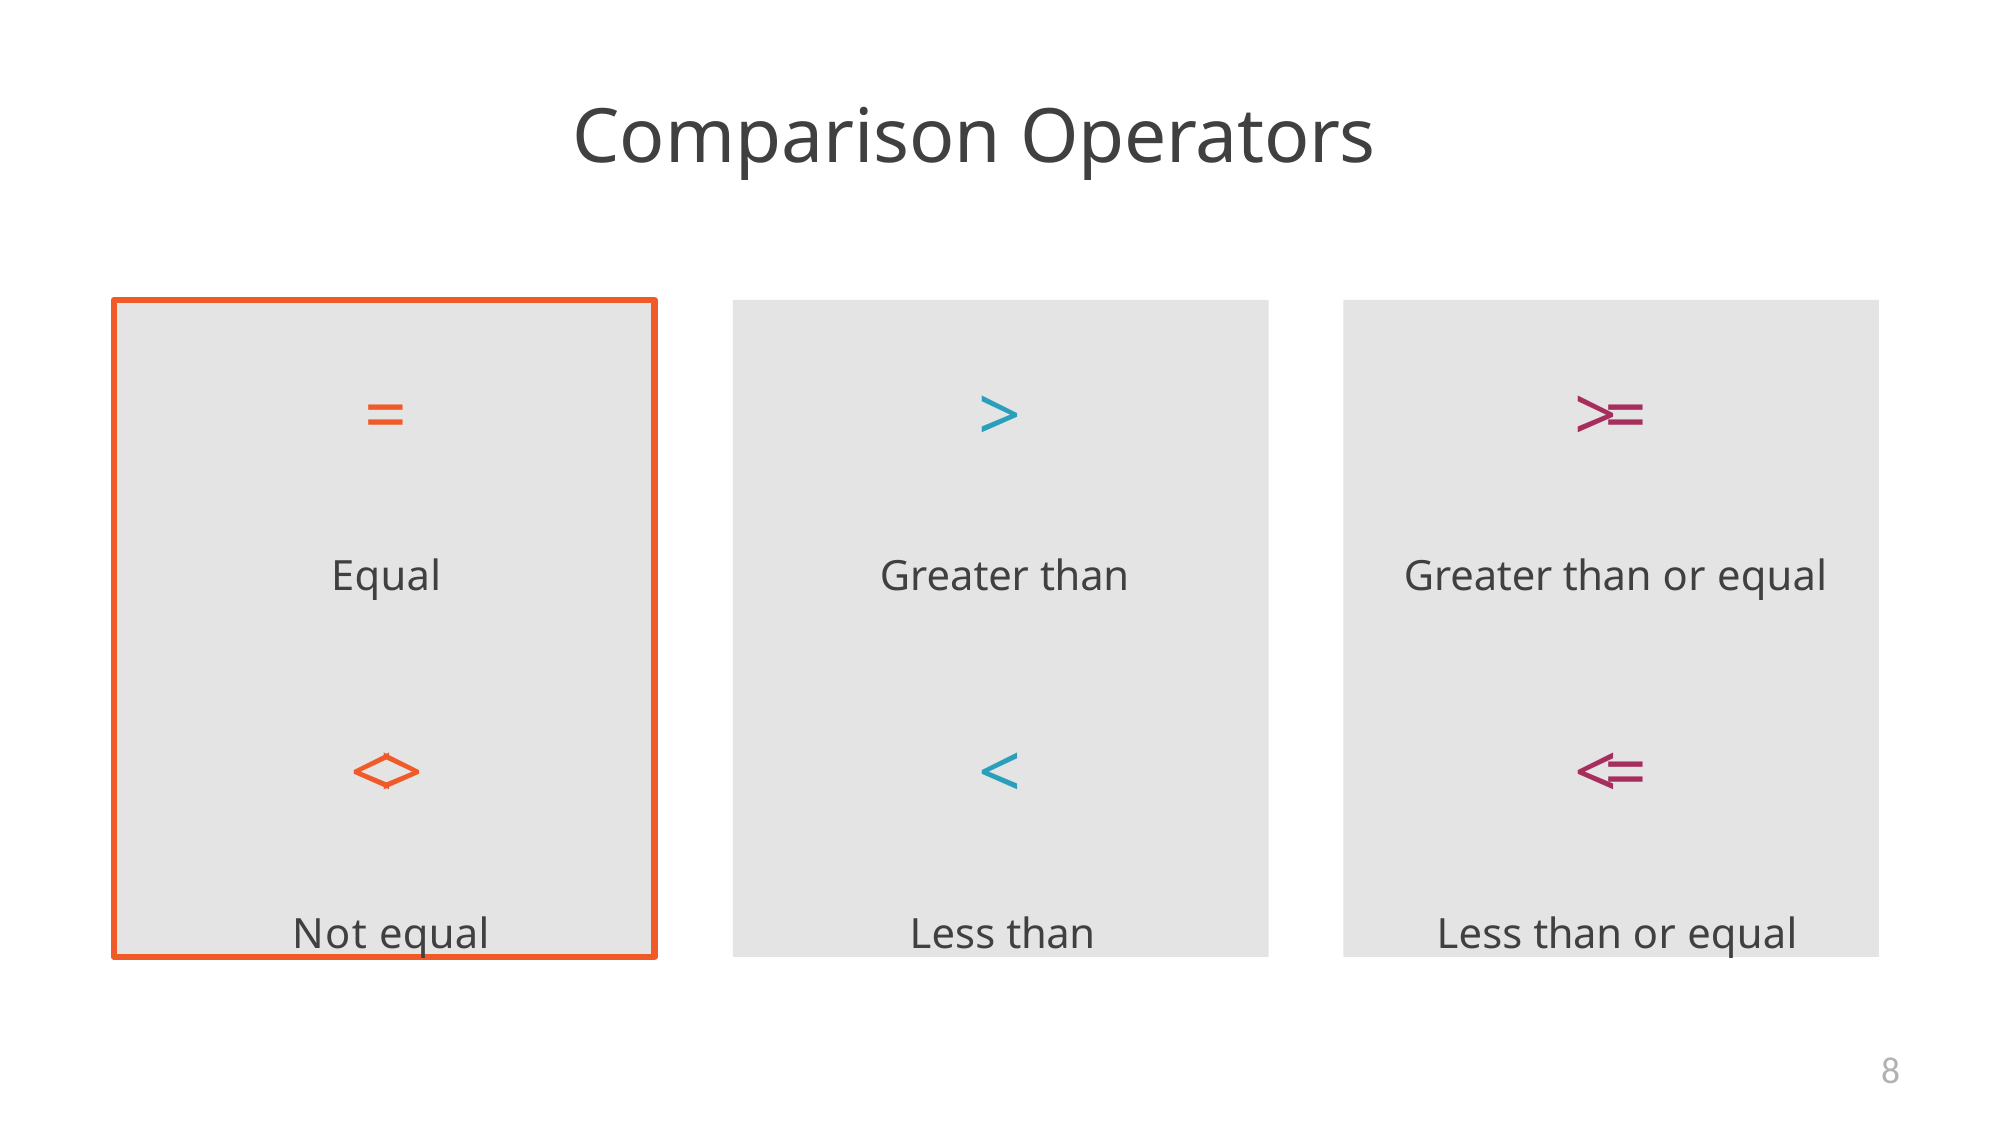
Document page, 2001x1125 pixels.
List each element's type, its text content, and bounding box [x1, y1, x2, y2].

title Comparison Operators [570, 85, 1416, 276]
text_box > Greater than < Less than [732, 299, 1269, 957]
text_box >= Greater than or equal <= Less than or equal [1343, 299, 1879, 957]
text_box = Equal <> Not equal [113, 299, 655, 957]
slide_number 8 [1440, 1046, 1900, 1103]
